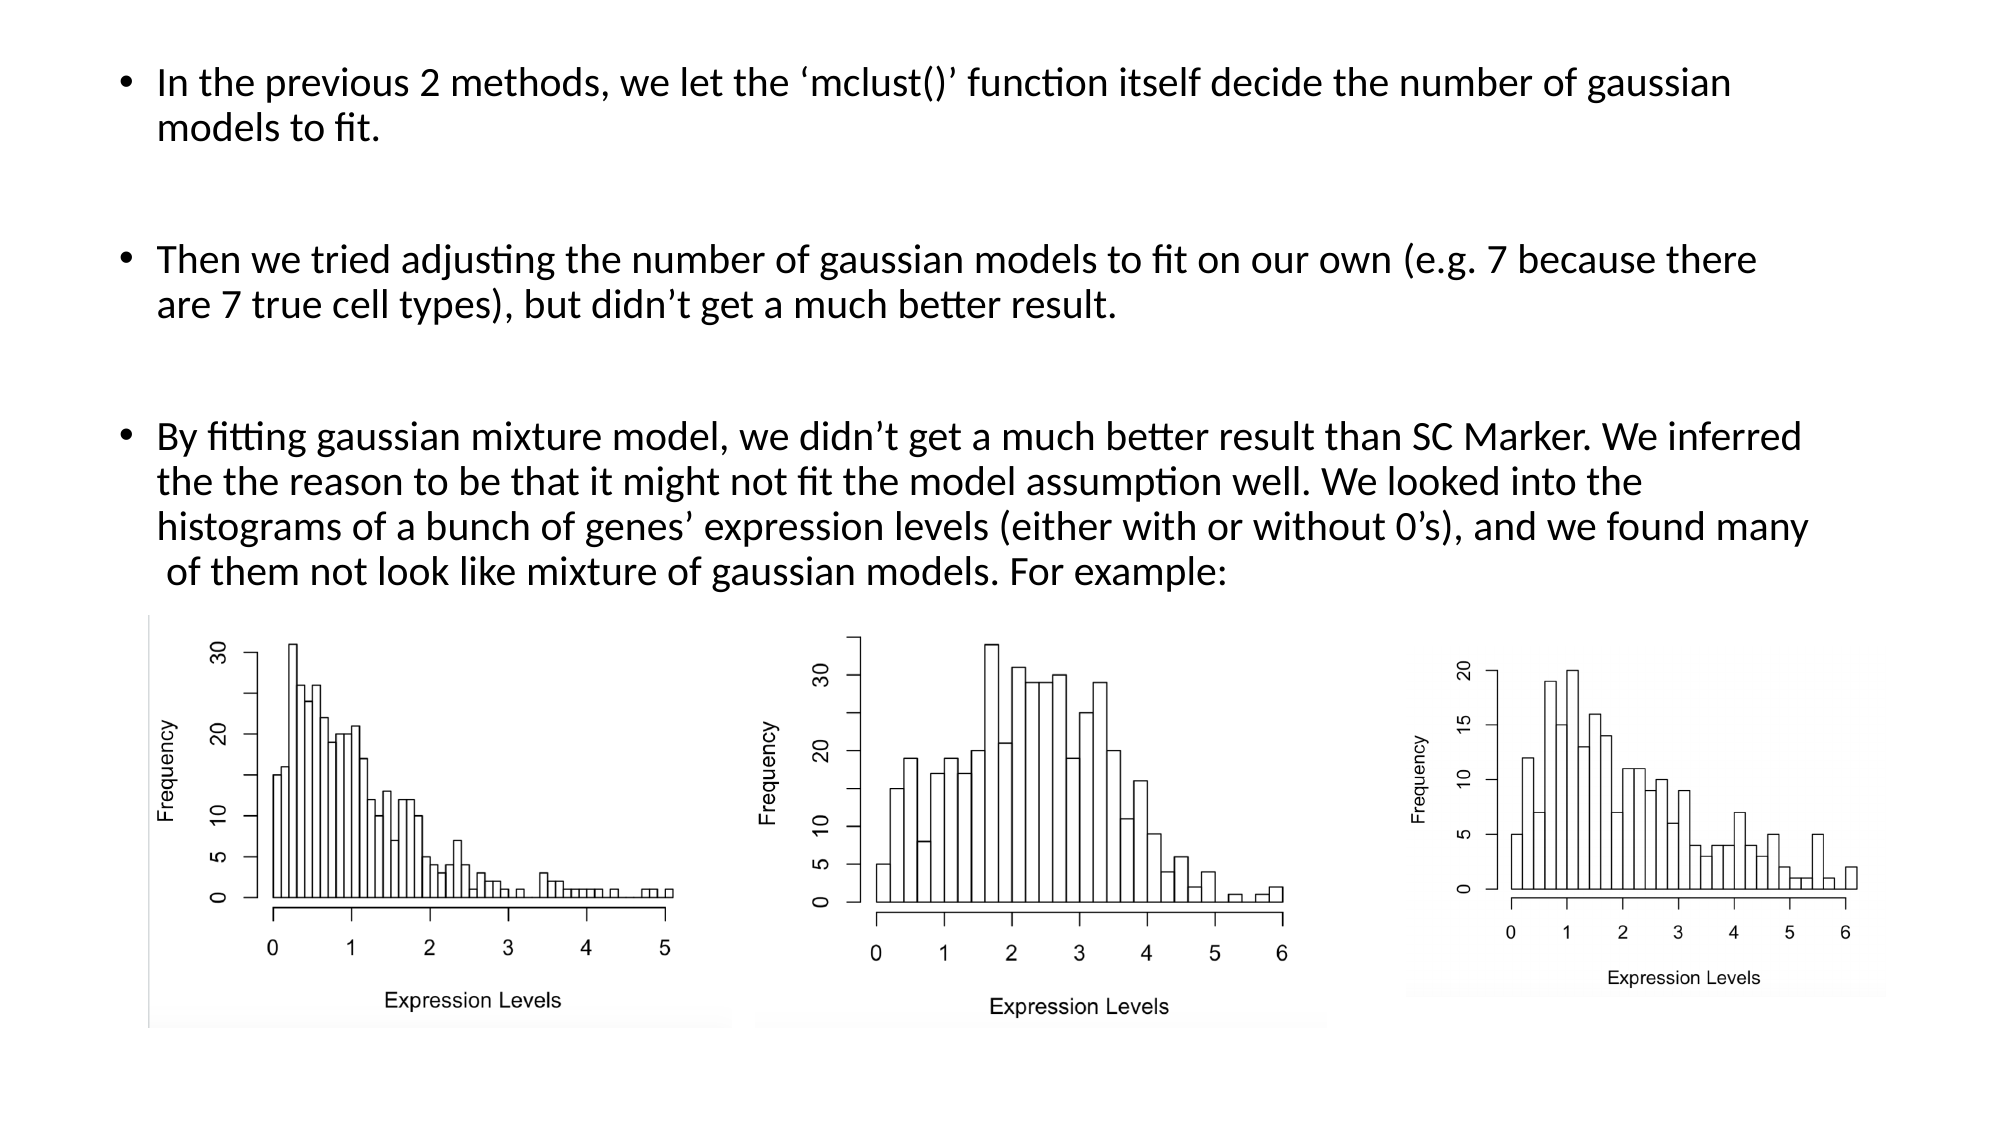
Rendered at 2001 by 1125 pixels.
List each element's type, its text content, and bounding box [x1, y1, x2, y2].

picture [1406, 646, 1886, 997]
picture [148, 615, 732, 1028]
picture [755, 615, 1327, 1028]
list In the previous 2 methods, we let the ‘mclust()’ function itself decide the number of gaussian models to fit. Then we tried adjusting the number of gaussian models to fit on our own (e.g. 7 because there are 7 true cell types), but didn’t get a much better result. By fitting gaussian mixture model, we didn’t get a much better result than SC Marker. We inferred the the reason to be that it might not fit the model assumption well. We looked into the histograms of a bunch of genes’ expression levels (either with or without 0’s), and we found many of them not look like mixture of gaussian models. For example: [104, 53, 1830, 767]
